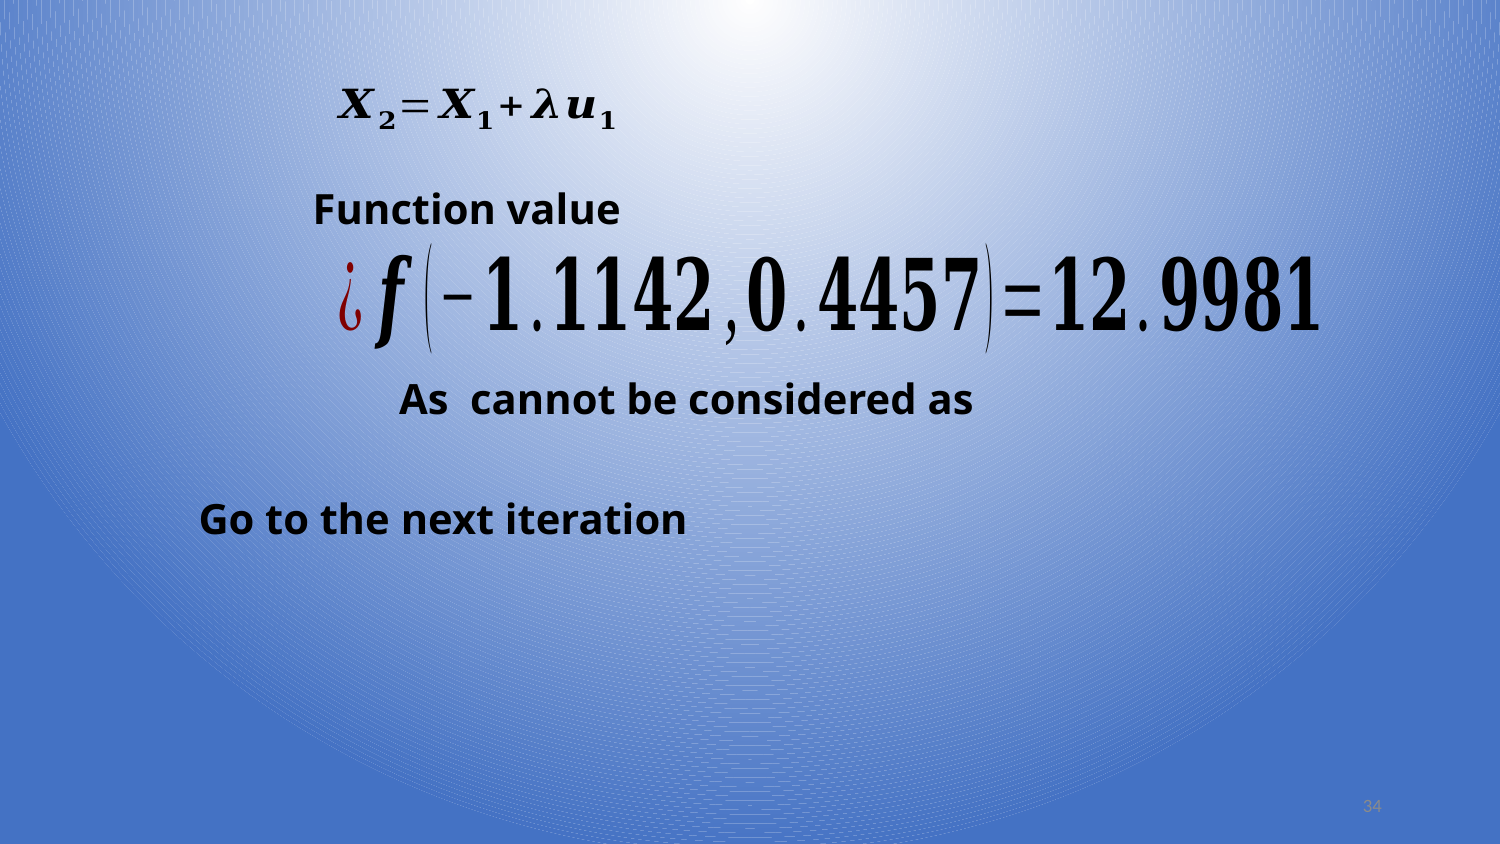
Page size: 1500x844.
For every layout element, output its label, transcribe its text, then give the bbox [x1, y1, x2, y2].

text_box Go to the next iteration [118, 483, 1070, 552]
slide_number 34 [1059, 782, 1397, 827]
